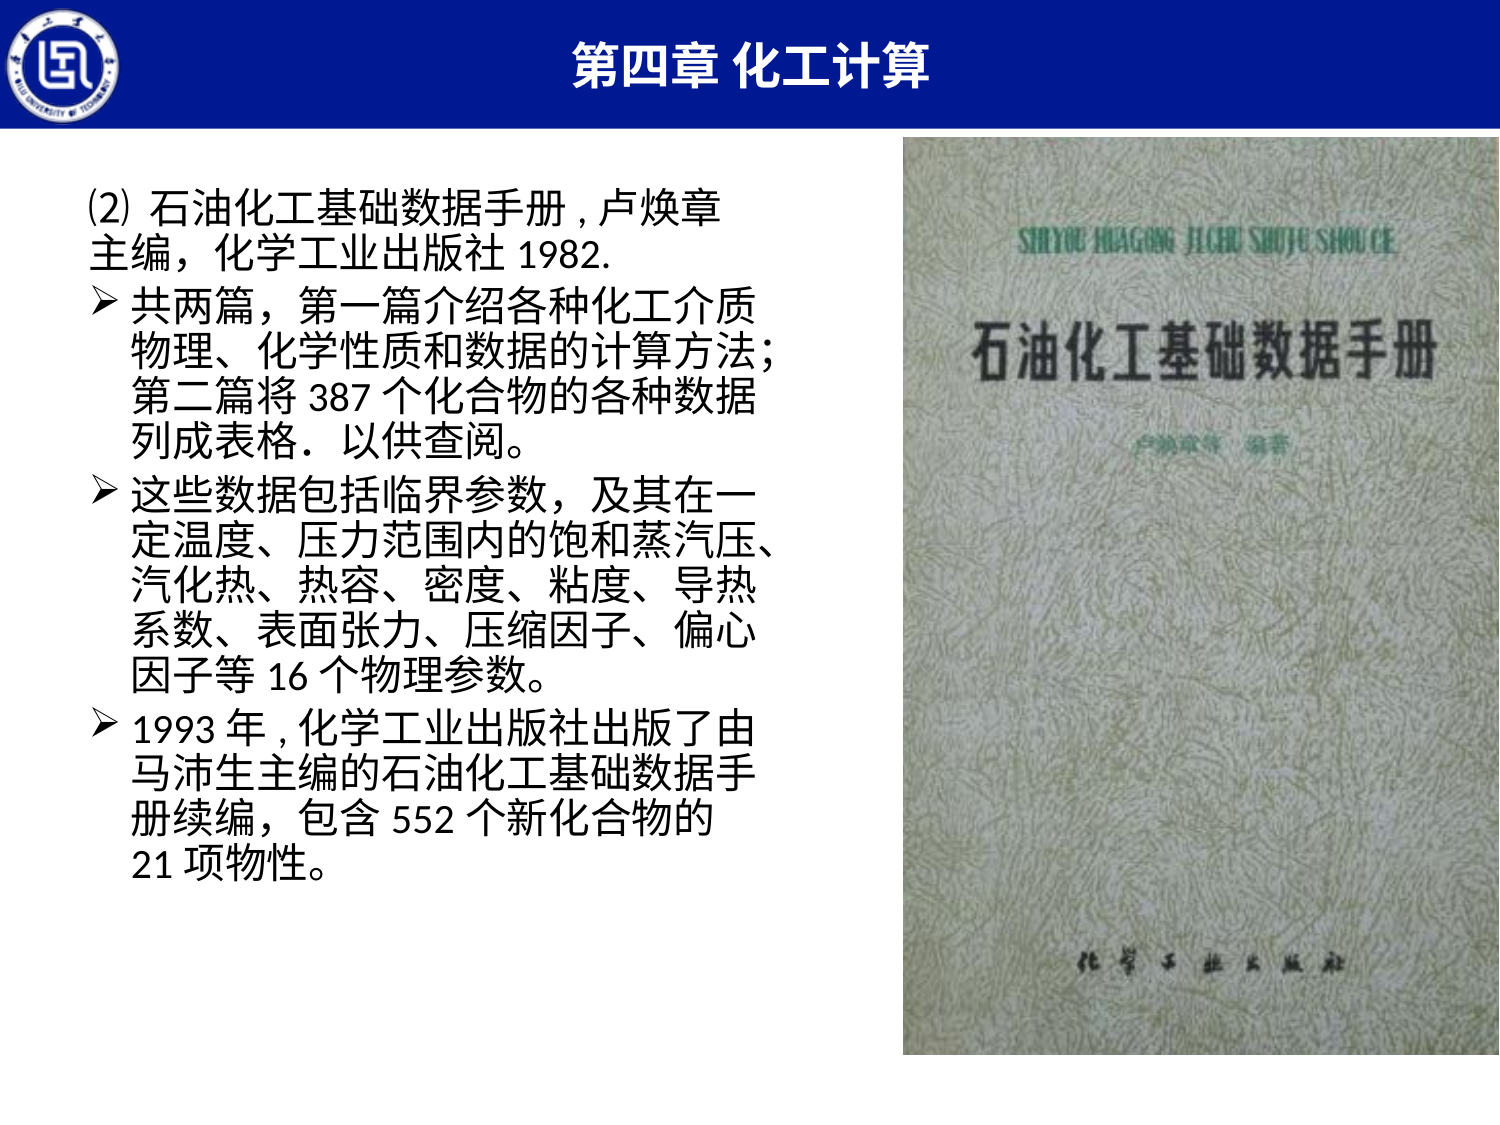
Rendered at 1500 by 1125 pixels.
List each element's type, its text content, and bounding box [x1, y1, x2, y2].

picture [903, 136, 1499, 1055]
list ⑵ 石油化工基础数据手册,卢焕章主编，化学工业出版社1982. 共两篇，第一篇介绍各种化工介质物理、化学性质和数据的计算方法；第二篇将387个化合物的各种数据列成表格．以供查阅。 这些数据包括临界参数，及其在一定温度、压力范围内的饱和蒸汽压、汽化热、热容、密度、粘度、导热系数、表面张力、压缩因子、偏心因子等16个物理参数。 1993年,化学工业出版社出版了由马沛生主编的石油化工基础数据手册续编，包含552个新化合物的21项物性。 [73, 180, 774, 1090]
picture [1, 7, 123, 126]
